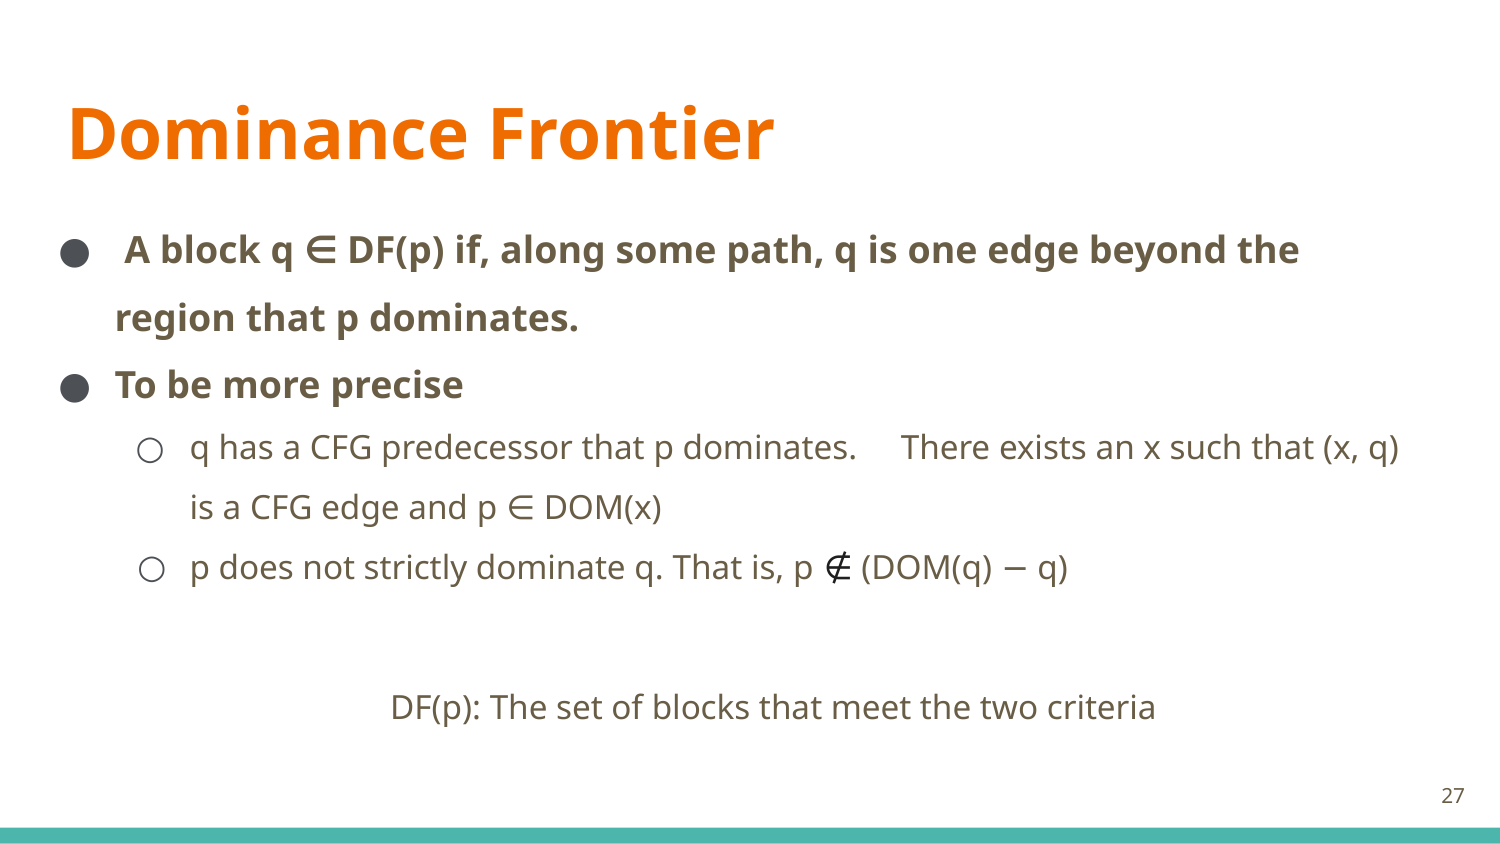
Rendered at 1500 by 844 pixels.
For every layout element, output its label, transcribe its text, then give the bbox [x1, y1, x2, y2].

title Dominance Frontier [51, 72, 1449, 189]
text_box DF(p): The set of blocks that meet the two criteria [300, 651, 1262, 742]
list A block q ∈ DF(p) if, along some path, q is one edge beyond the region that p dominates. To be more precise q has a CFG predecessor that p dominates. There exists an x such that (x, q) is a CFG edge and p ∈ DOM(x) p does not strictly dominate q. That is, p ∉ (DOM(q) − q) [24, 189, 1423, 777]
slide_number ‹#› [1389, 764, 1480, 830]
